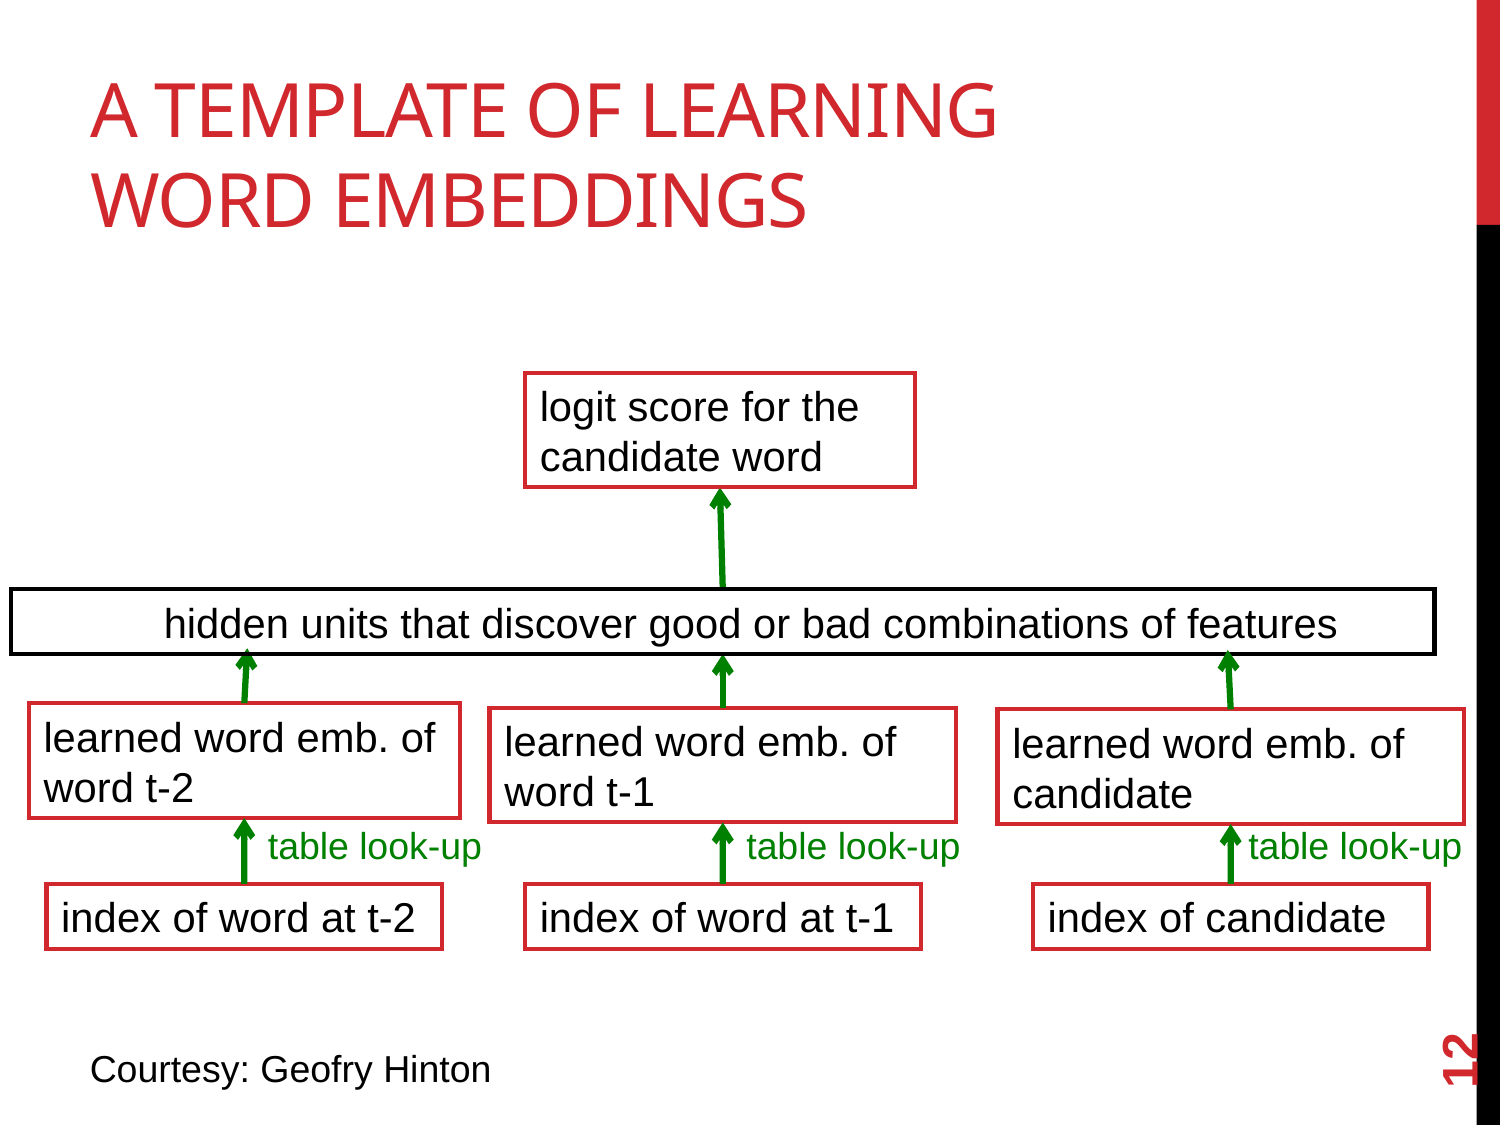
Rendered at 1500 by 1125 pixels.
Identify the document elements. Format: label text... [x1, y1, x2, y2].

text_box Courtesy: Geofry Hinton [74, 1037, 525, 1098]
text_box table look-up [253, 814, 537, 875]
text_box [243, 647, 248, 704]
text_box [719, 488, 724, 590]
title A template of learning Word Embeddings [75, 25, 1025, 250]
text_box index of word at t-2 [46, 883, 443, 949]
slide_number 12 [1427, 887, 1488, 1104]
text_box table look-up [731, 814, 1016, 875]
text_box logit score for the candidate word [525, 372, 915, 488]
text_box learned word emb. of word t-2 [28, 703, 460, 818]
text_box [1227, 649, 1232, 710]
text_box hidden units that discover good or bad combinations of features [11, 589, 1435, 654]
text_box learned word emb. of word t-1 [489, 707, 957, 823]
text_box index of word at t-1 [525, 883, 921, 949]
text_box index of candidate [1032, 883, 1429, 949]
text_box table look-up [1233, 814, 1500, 875]
text_box learned word emb. of candidate [997, 709, 1464, 825]
